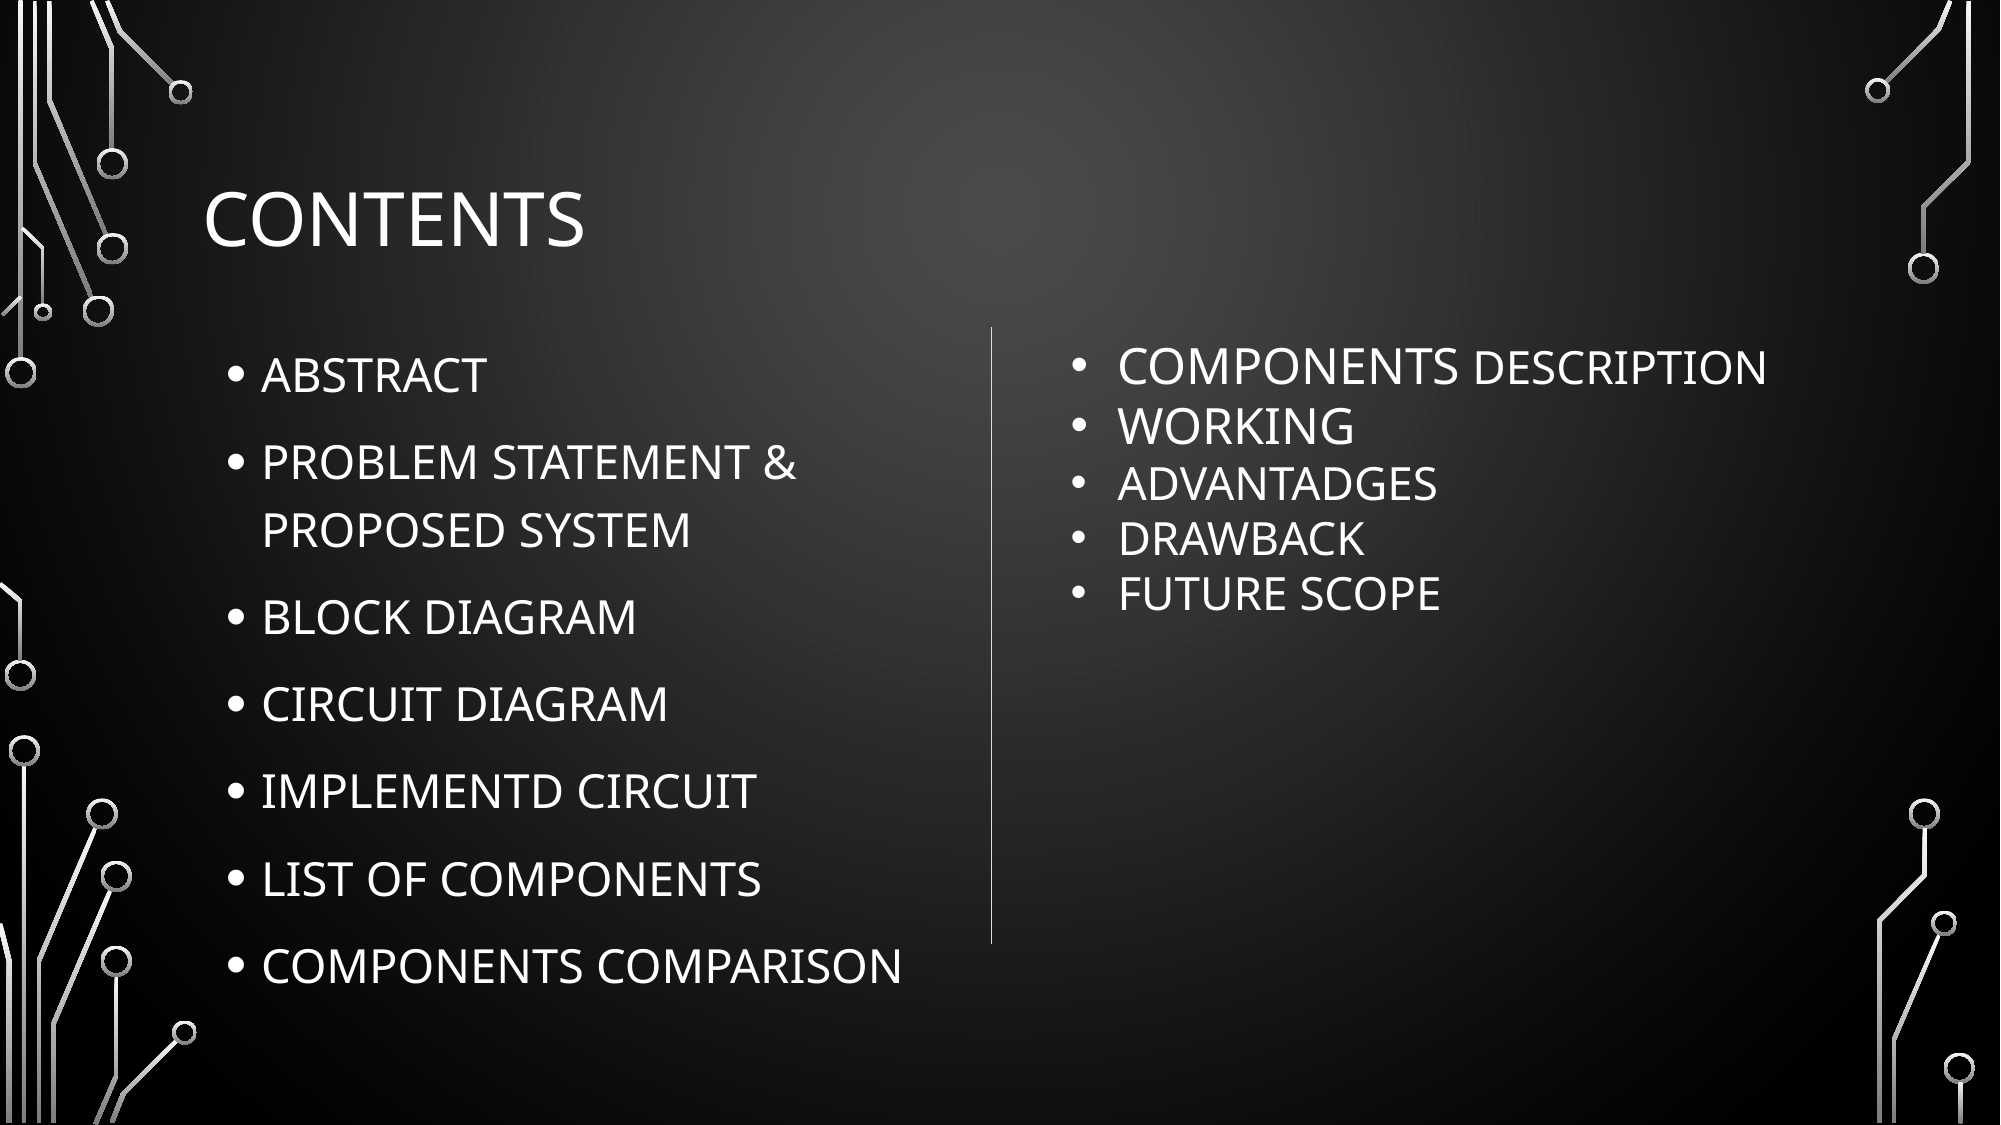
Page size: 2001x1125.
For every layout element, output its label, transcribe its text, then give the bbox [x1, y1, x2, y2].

list ABSTRACT PROBLEM STATEMENT & PROPOSED SYSTEM BLOCK DIAGRAM CIRCUIT DIAGRAM IMPLEMENTD CIRCUIT LIST OF COMPONENTS COMPONENTS COMPARISON [210, 326, 978, 1005]
text_box COMPONENTS DESCRIPTION WORKING ADVANTADGES DRAWBACK FUTURE SCOPE [1055, 326, 1875, 627]
title contents [187, 101, 1813, 344]
